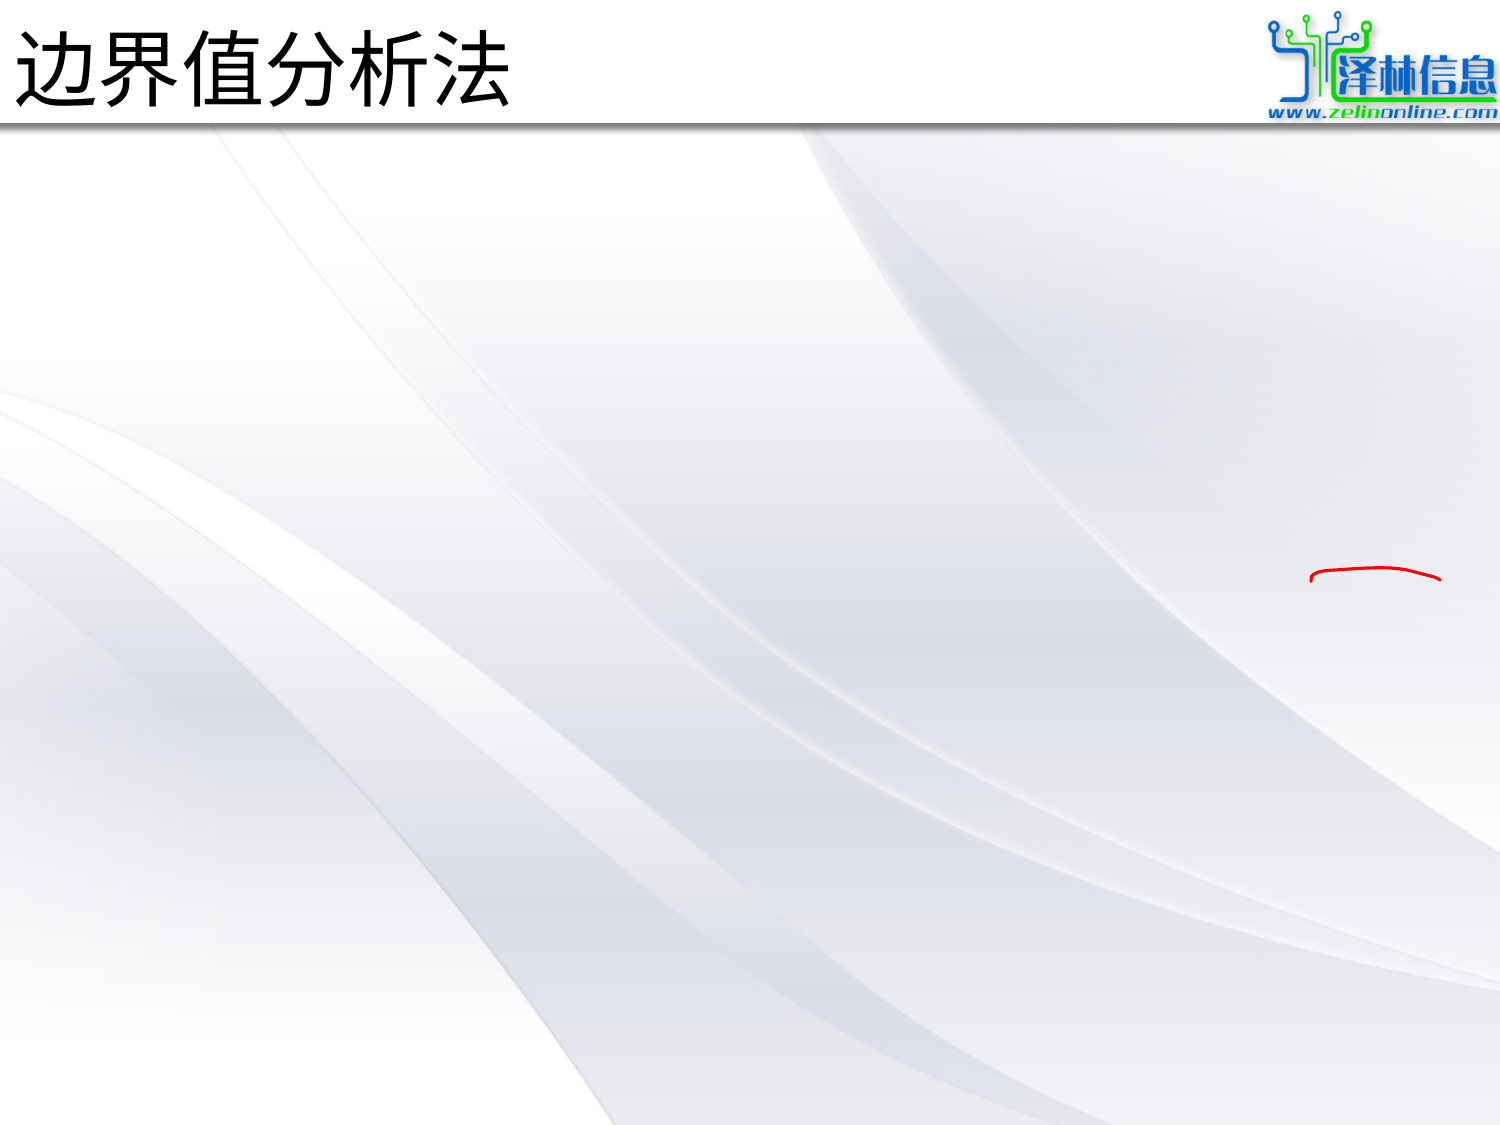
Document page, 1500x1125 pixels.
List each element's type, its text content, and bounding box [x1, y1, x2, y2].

title 边界值分析法 [0, 9, 1350, 118]
picture [0, 123, 1500, 1125]
picture [1350, 11, 1500, 118]
